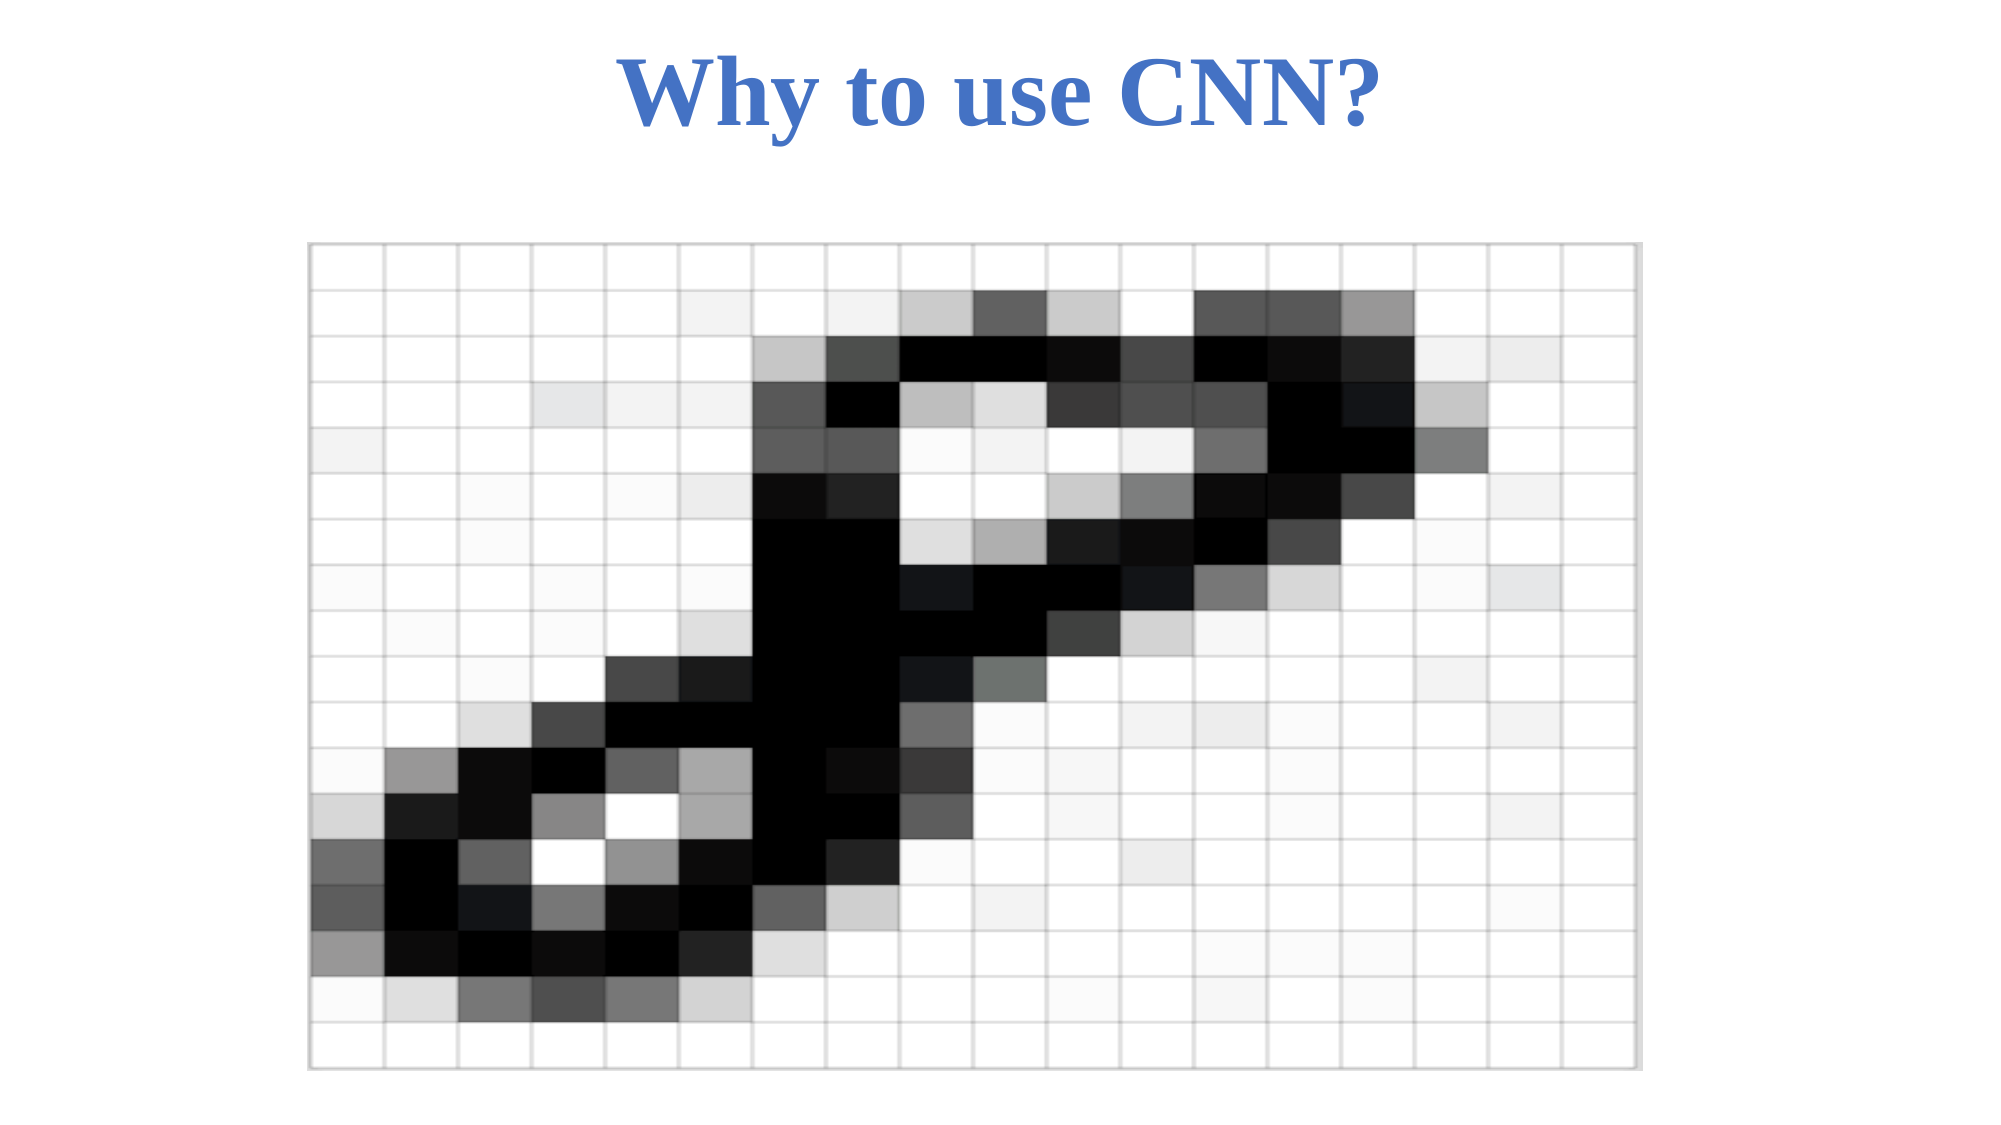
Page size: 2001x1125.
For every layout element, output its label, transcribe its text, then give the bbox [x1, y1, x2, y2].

title Why to use CNN? [137, 0, 1863, 203]
picture [306, 242, 1643, 1072]
